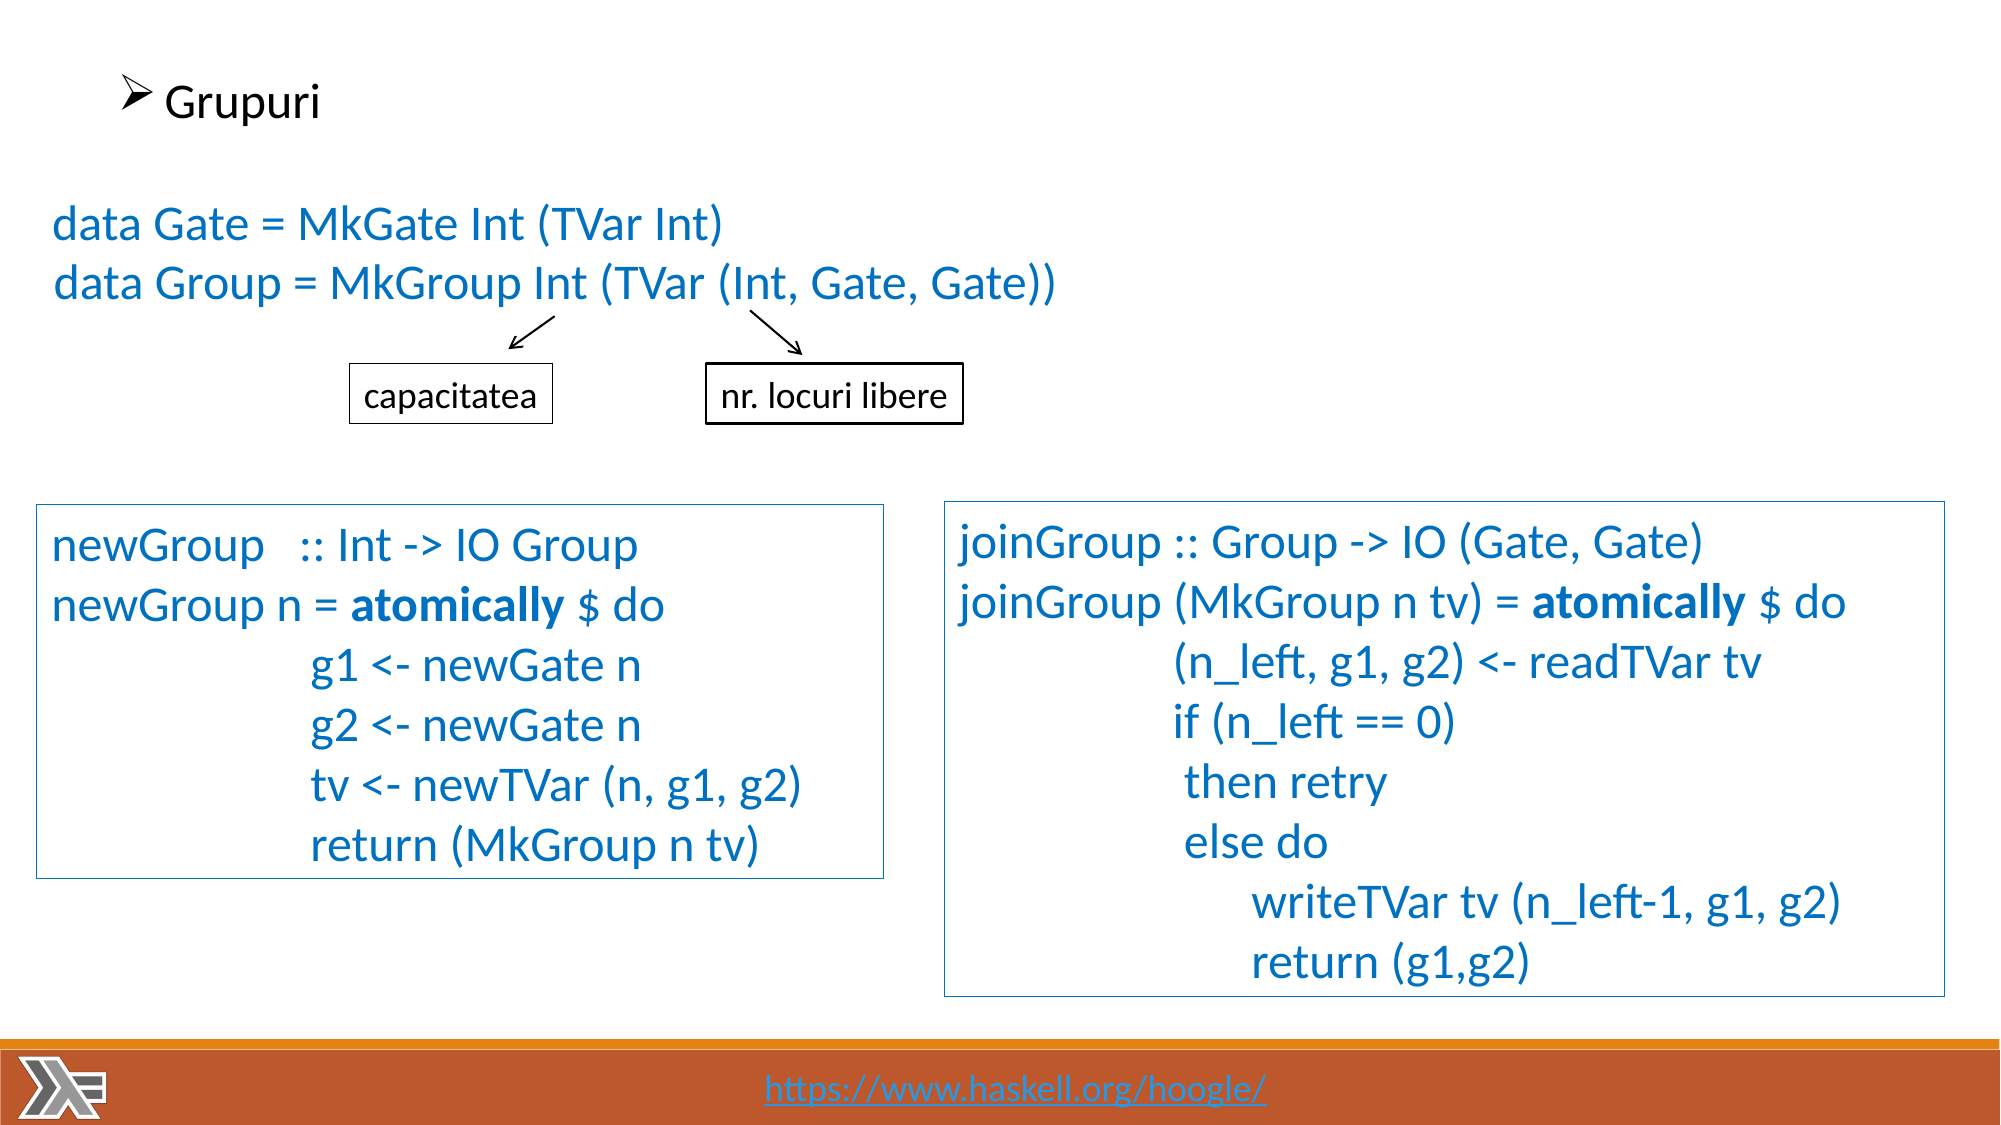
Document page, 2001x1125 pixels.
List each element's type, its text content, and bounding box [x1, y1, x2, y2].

text_box data Group = MkGroup Int (TVar (Int, Gate, Gate)) [38, 241, 1084, 317]
text_box capacitatea [349, 363, 553, 424]
text_box joinGroup :: Group -> IO (Gate, Gate) joinGroup (MkGroup n tv) = atomically $ do (n_left, g1, g2) <- readTVar tv if (n_left == 0) then retry else do writeTVar tv (n_left-1, g1, g2) return (g1,g2) [944, 501, 1945, 997]
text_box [749, 309, 803, 356]
text_box data Gate = MkGate Int (TVar Int) [37, 183, 740, 394]
picture [6, 1032, 117, 1125]
text_box Grupuri [102, 61, 348, 137]
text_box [507, 315, 556, 350]
text_box newGroup :: Int -> IO Group newGroup n = atomically $ do g1 <- newGate n g2 <- newGate n tv <- newTVar (n, g1, g2) return (MkGroup n tv) [36, 504, 884, 879]
text_box nr. locuri libere [705, 362, 964, 425]
